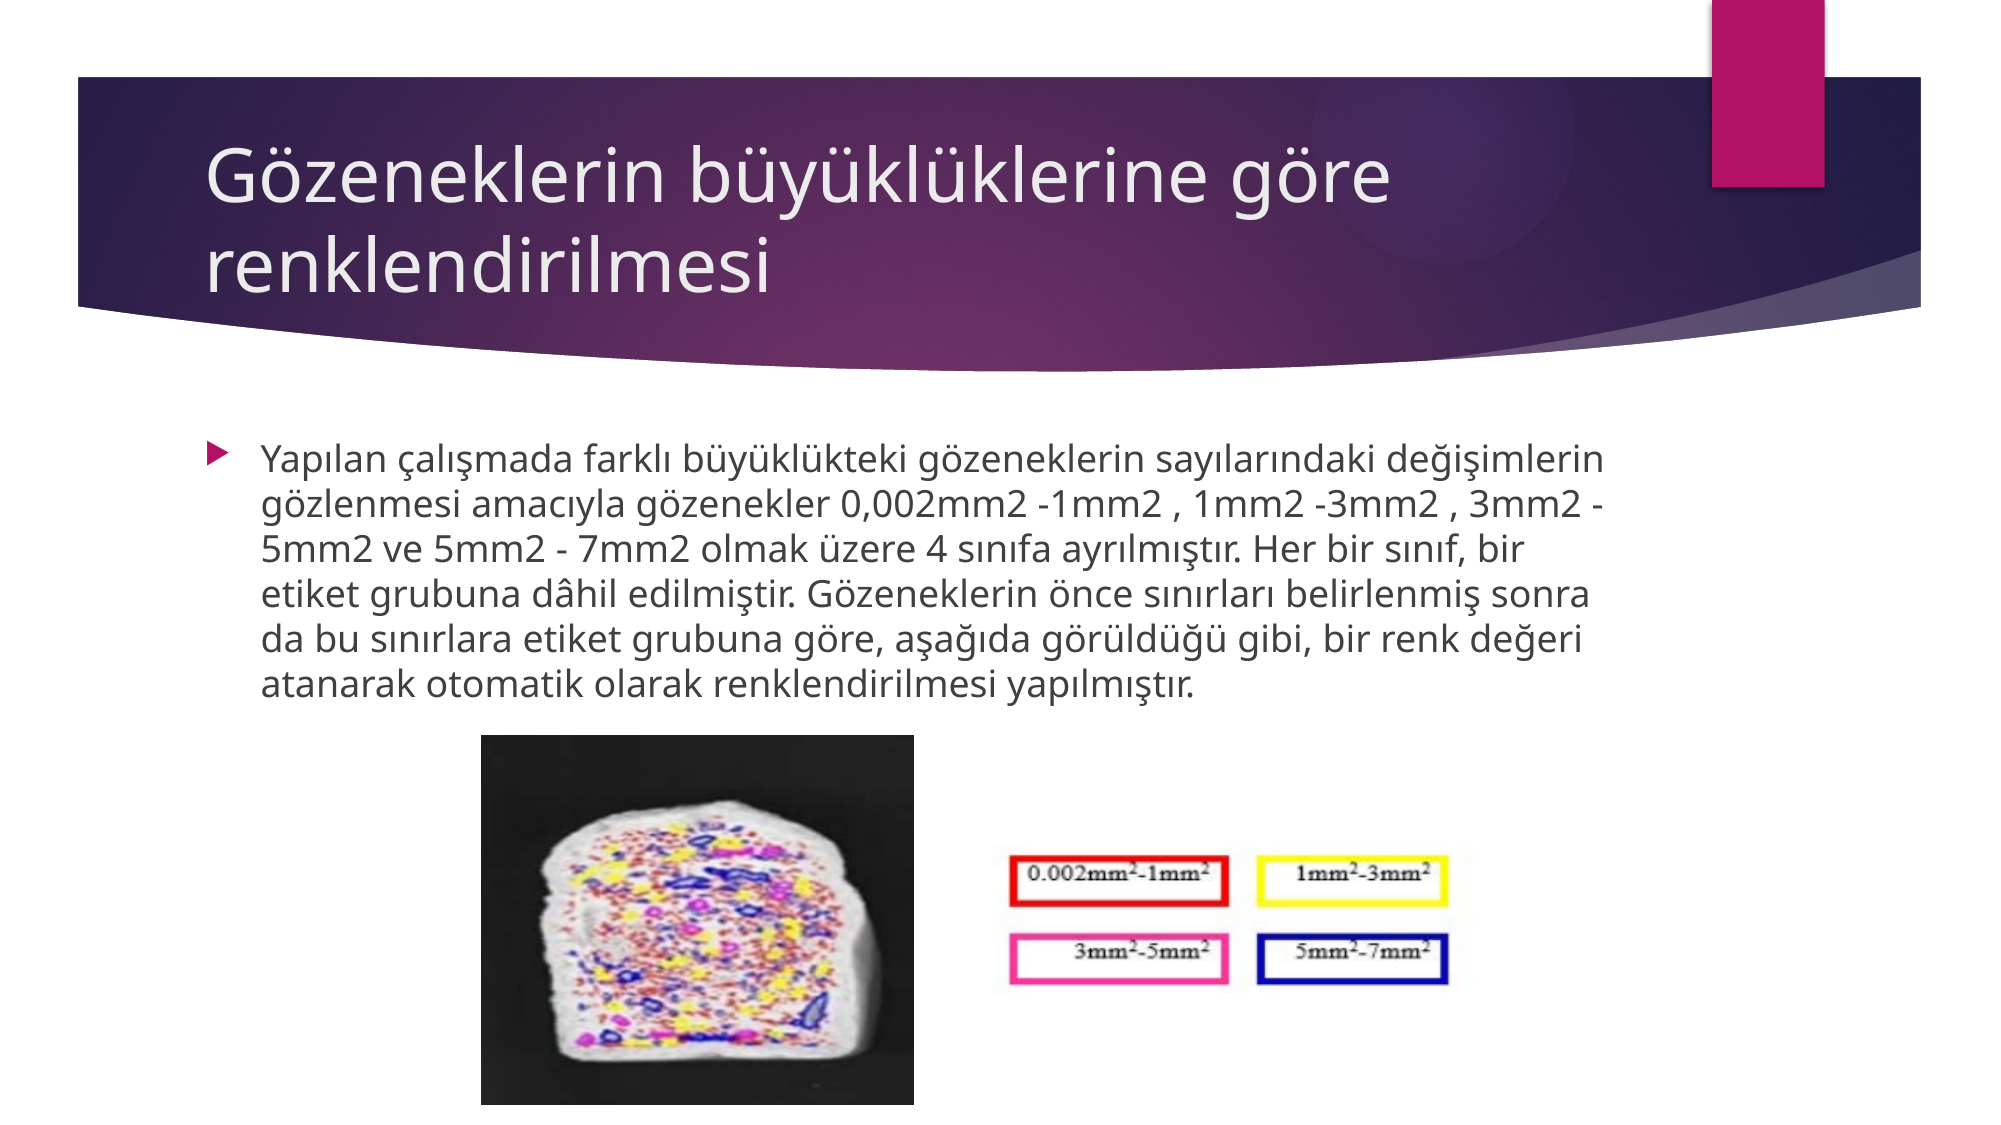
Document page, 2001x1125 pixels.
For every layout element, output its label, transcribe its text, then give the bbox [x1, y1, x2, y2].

picture [481, 735, 914, 1105]
picture [968, 846, 1492, 994]
title Gözeneklerin büyüklüklerine göre renklendirilmesi [189, 159, 1627, 276]
list Yapılan çalışmada farklı büyüklükteki gözeneklerin sayılarındaki değişimlerin gözlenmesi amacıyla gözenekler 0,002mm2 -1mm2 , 1mm2 -3mm2 , 3mm2 -5mm2 ve 5mm2 - 7mm2 olmak üzere 4 sınıfa ayrılmıştır. Her bir sınıf, bir etiket grubuna dâhil edilmiştir. Gözeneklerin önce sınırları belirlenmiş sonra da bu sınırlara etiket grubuna göre, aşağıda görüldüğü gibi, bir renk değeri atanarak otomatik olarak renklendirilmesi yapılmıştır. [189, 427, 1638, 1085]
